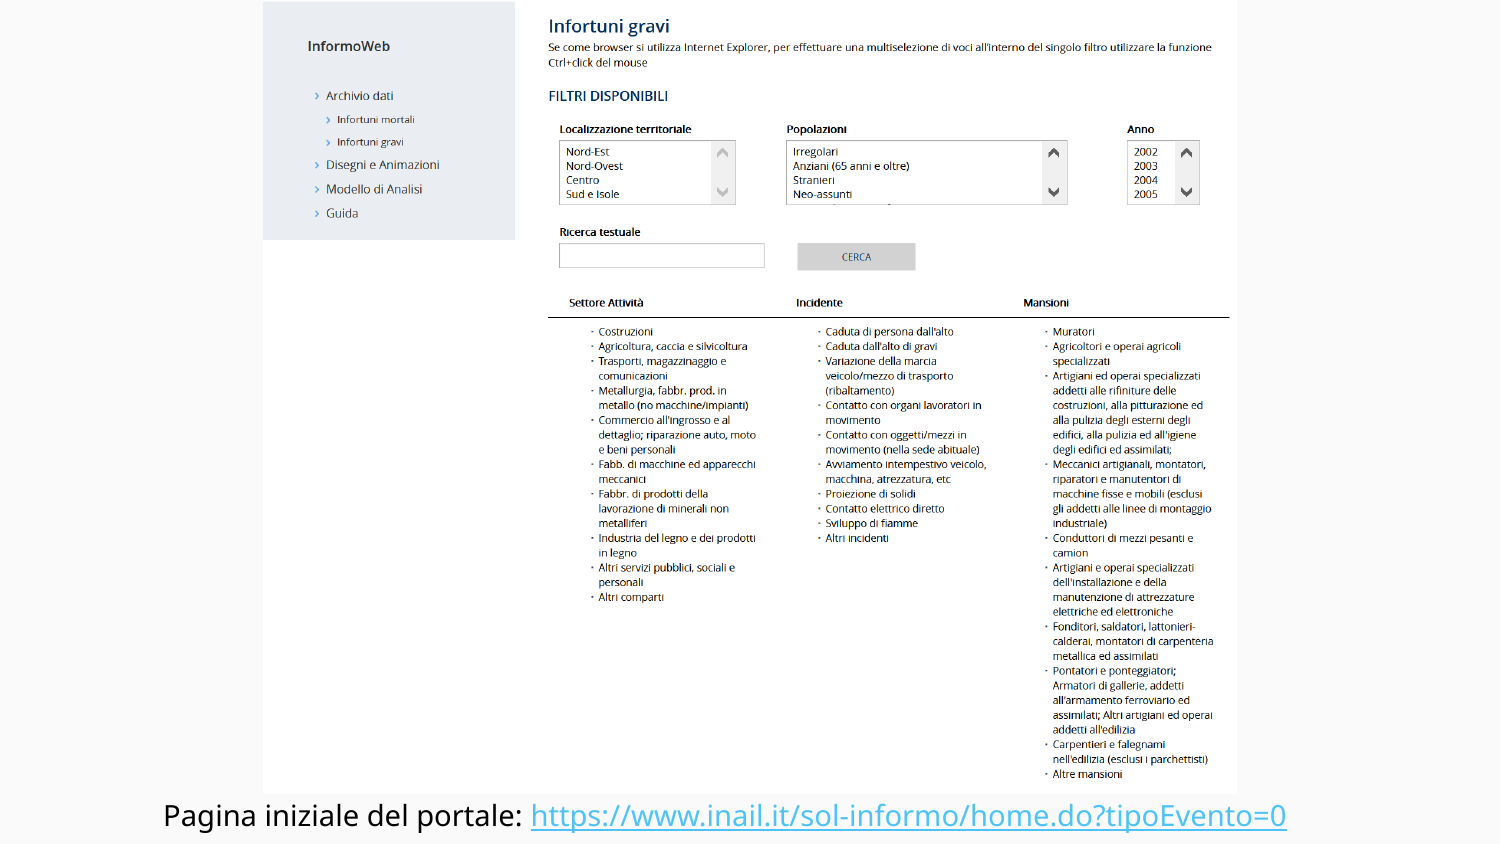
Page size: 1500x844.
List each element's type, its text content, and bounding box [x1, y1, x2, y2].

text_box Pagina iniziale del portale: https://www.inail.it/sol-informo/home.do?tipoEvento=0 [148, 782, 1352, 828]
picture [263, 0, 1237, 794]
